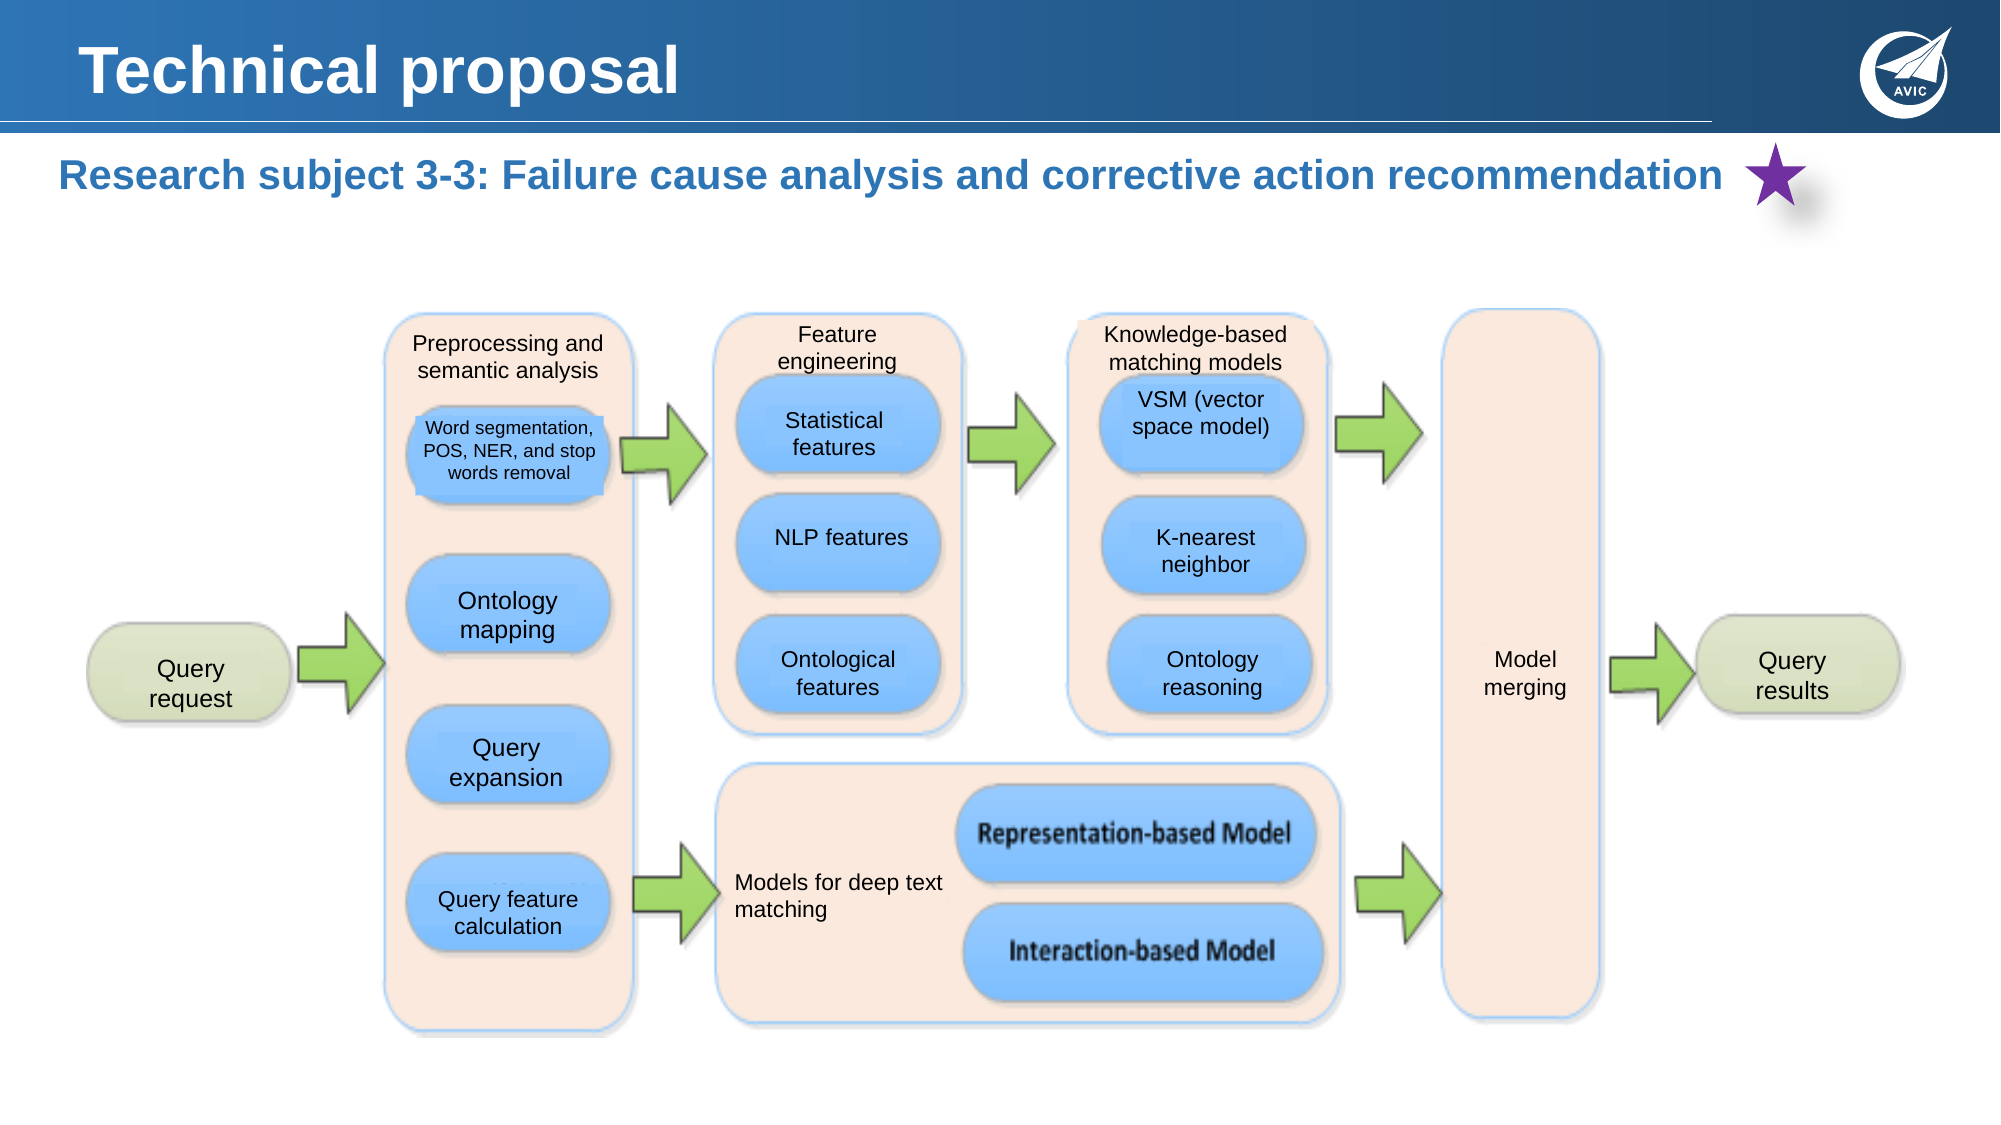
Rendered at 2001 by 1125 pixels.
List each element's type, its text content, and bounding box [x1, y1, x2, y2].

title Technical proposal [63, 35, 1747, 109]
text_box [1742, 138, 1810, 209]
text_box Research subject 3-3: Failure cause analysis and corrective action recommendation [43, 140, 1740, 205]
picture [86, 308, 1906, 1038]
